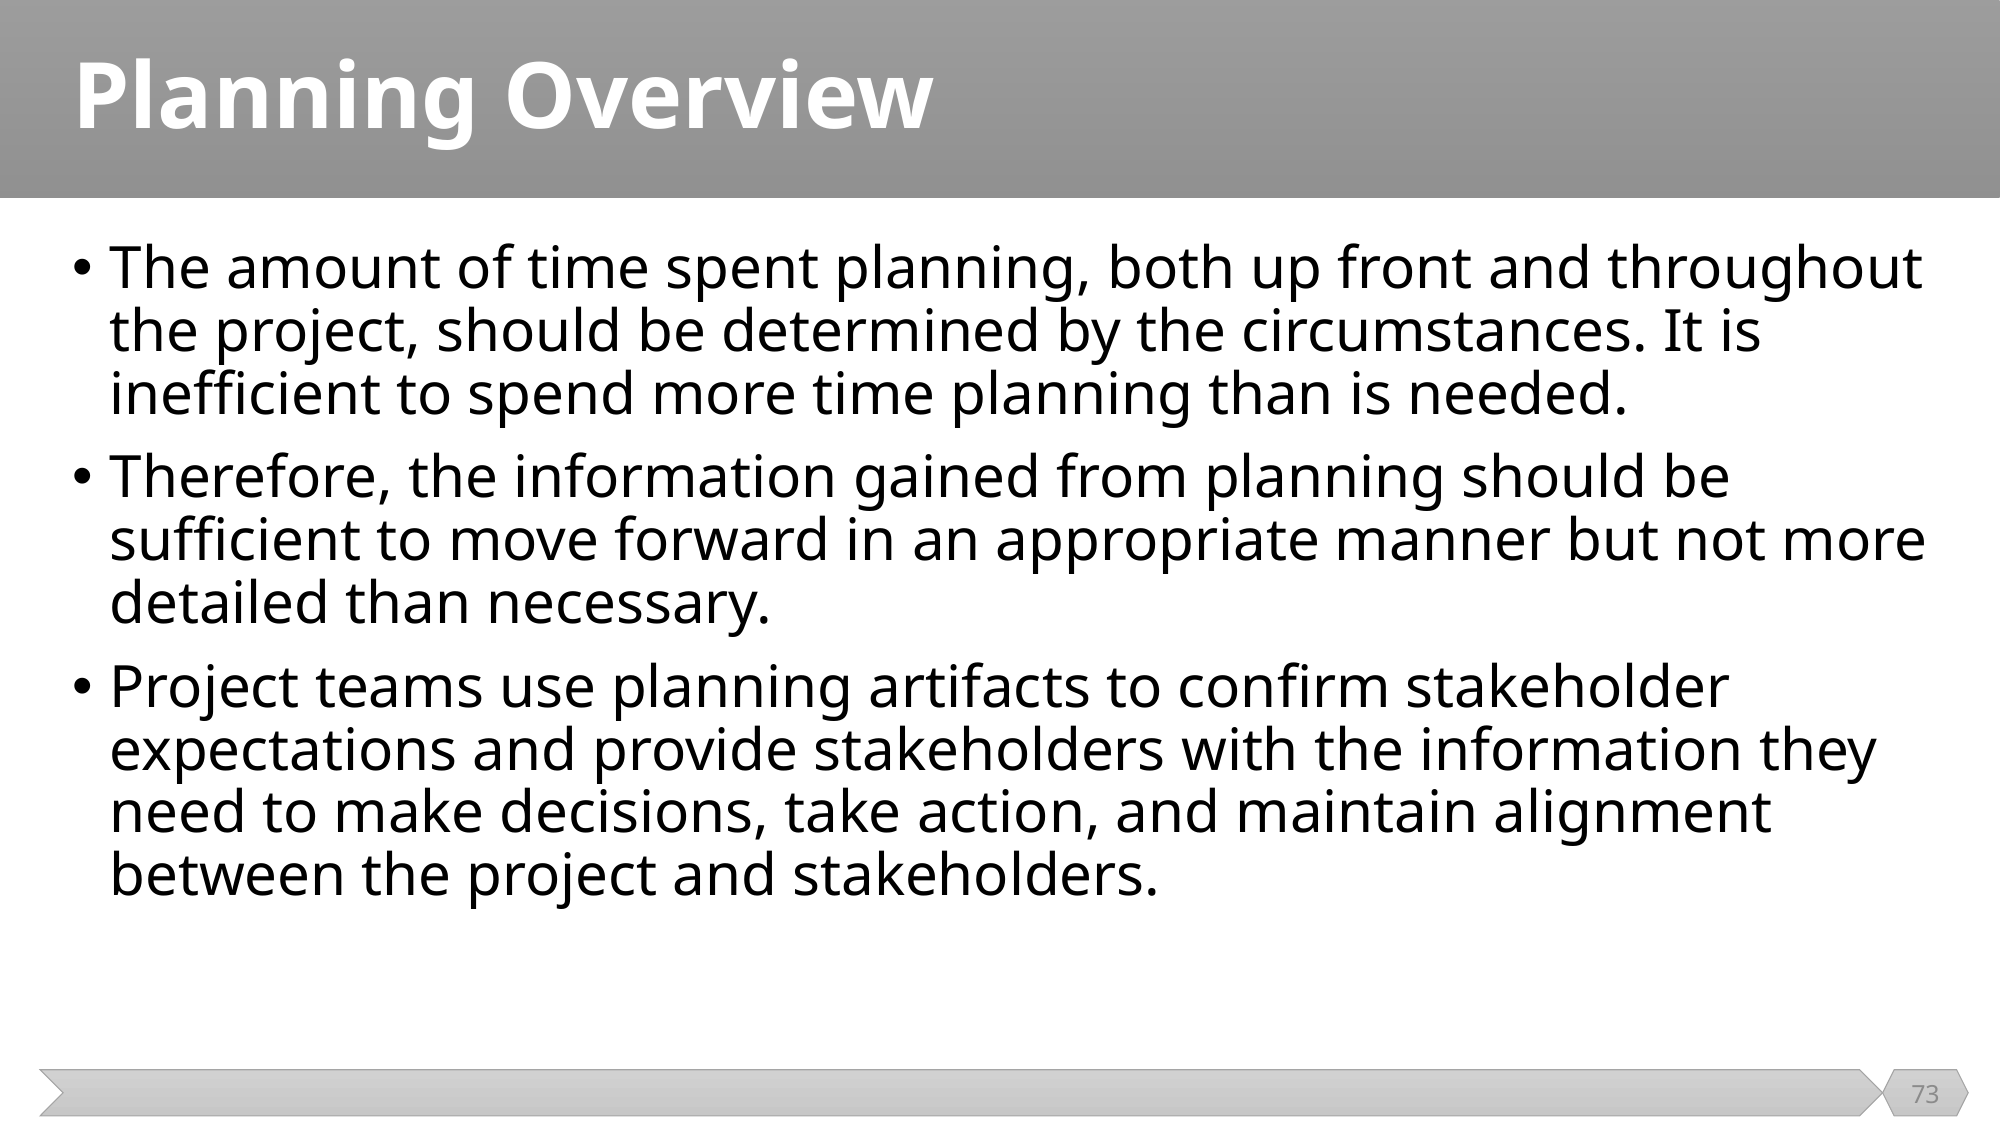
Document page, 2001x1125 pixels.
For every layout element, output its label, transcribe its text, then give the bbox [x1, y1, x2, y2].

title Planning Overview [56, 0, 1969, 199]
list The amount of time spent planning, both up front and throughout the project, should be determined by the circumstances. It is inefficient to spend more time planning than is needed. Therefore, the information gained from planning should be sufficient to move forward in an appropriate manner but not more detailed than necessary. Project teams use planning artifacts to confirm stakeholder expectations and provide stakeholders with the information they need to make decisions, take action, and maintain alignment between the project and stakeholders. [56, 230, 1969, 1010]
slide_number 73 [1882, 1065, 1969, 1125]
